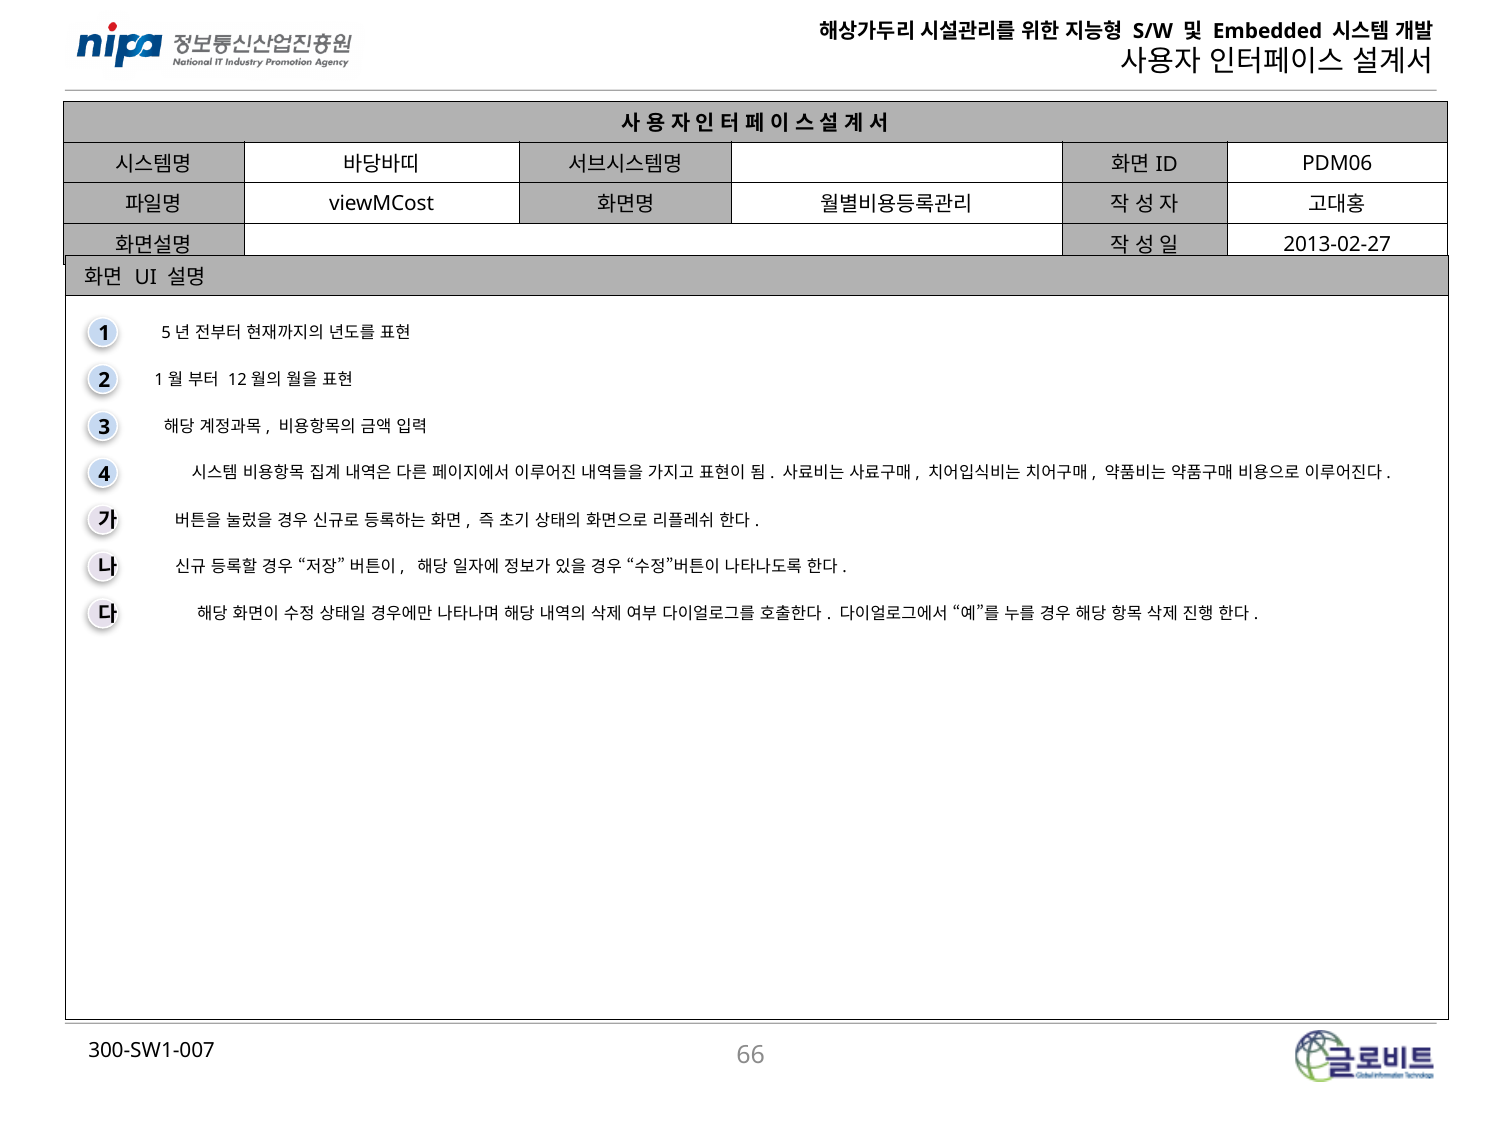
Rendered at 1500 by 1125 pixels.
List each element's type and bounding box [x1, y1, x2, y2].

table_cell [1228, 143, 1447, 182]
picture [64, 22, 365, 73]
table_cell [1228, 224, 1447, 255]
table_cell [732, 183, 1062, 223]
table_cell [1228, 183, 1447, 223]
picture [1294, 1030, 1437, 1082]
table_cell [520, 143, 731, 182]
text_box [87, 314, 436, 350]
table_cell [245, 143, 519, 182]
table_header [66, 256, 1448, 295]
table_cell [64, 143, 244, 182]
table_cell [1063, 224, 1227, 255]
text_box [88, 501, 798, 538]
text_box [88, 454, 1446, 491]
text_box [88, 360, 371, 397]
text_box [88, 595, 1319, 632]
table_cell [66, 296, 1448, 1019]
table_cell [1063, 183, 1227, 223]
table_cell [520, 183, 731, 223]
table_cell [245, 183, 519, 223]
table_header [64, 102, 1447, 142]
table_cell [245, 224, 1062, 255]
table_cell [64, 183, 244, 223]
table_cell [64, 224, 244, 255]
text_box [88, 407, 455, 444]
table_cell [732, 143, 1062, 182]
text_box [87, 548, 886, 585]
table_cell [1063, 143, 1227, 182]
